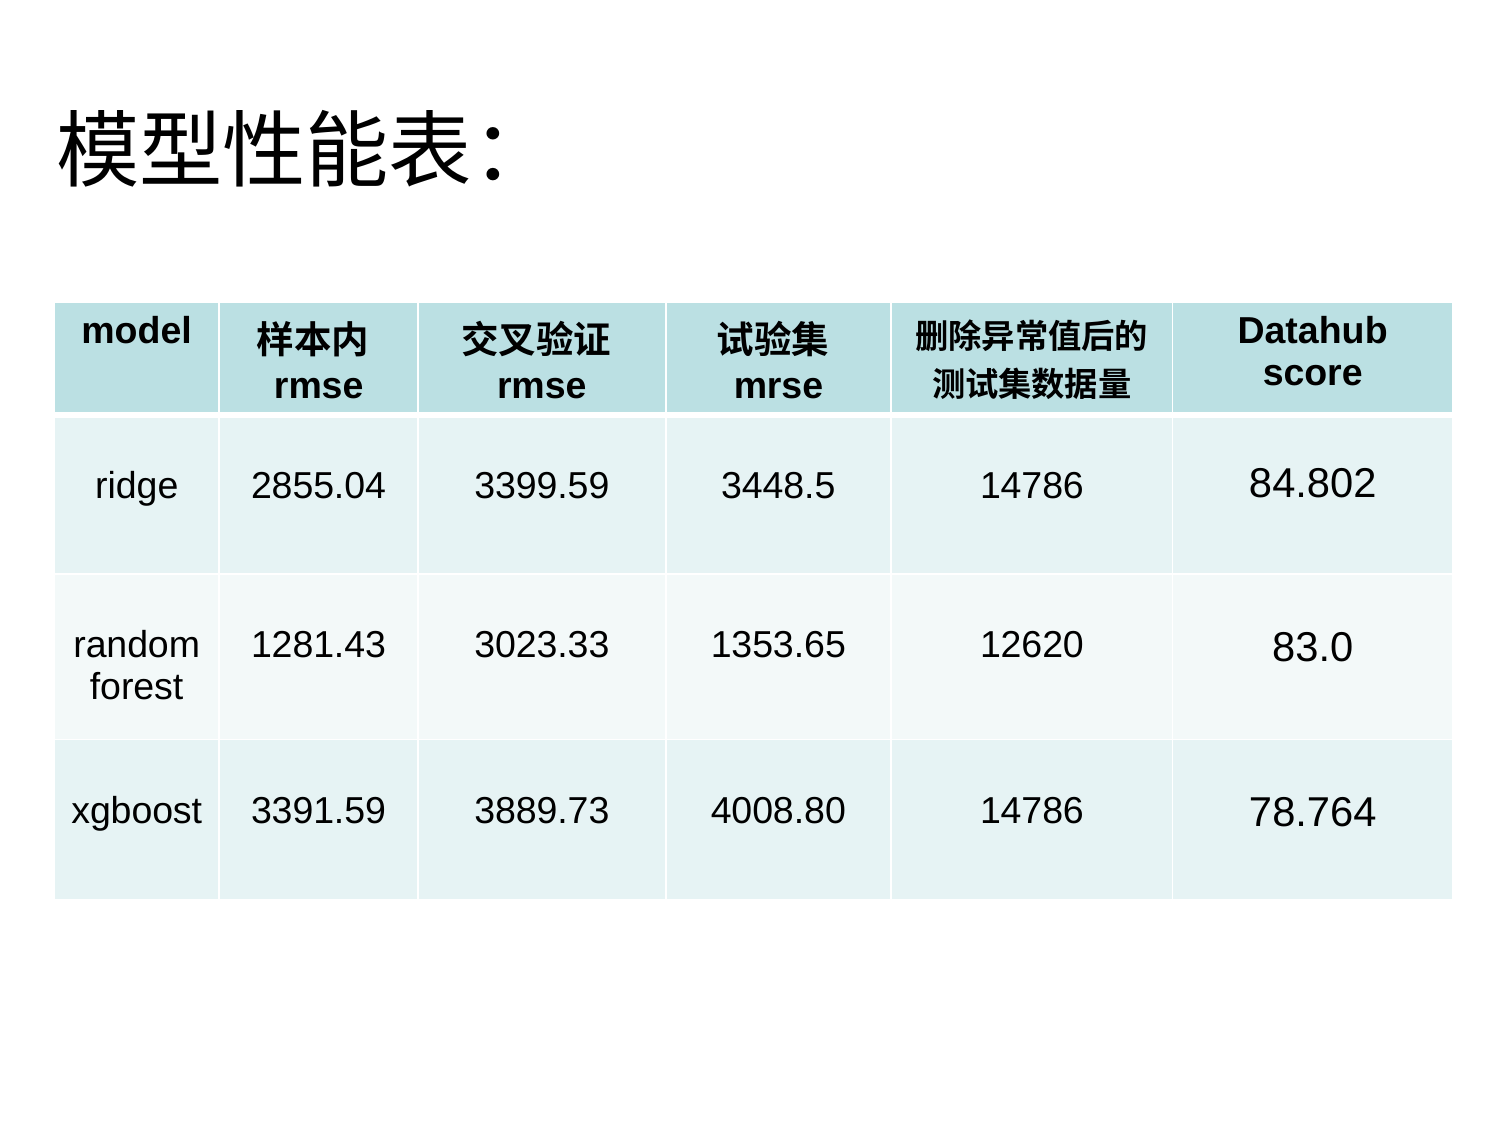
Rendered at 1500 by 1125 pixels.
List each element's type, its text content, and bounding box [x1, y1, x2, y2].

table_cell 12620 [892, 575, 1172, 739]
text_box 模型性能表： [41, 90, 542, 205]
table_cell 3448.5 [667, 418, 890, 573]
table_cell 78.764 [1173, 740, 1452, 899]
table_header Datahub score [1173, 303, 1452, 412]
table_header 试验集mrse [667, 303, 890, 412]
table_header 交叉验证rmse [419, 303, 665, 412]
table_cell randomforest [55, 575, 218, 739]
table_cell 4008.80 [667, 740, 890, 899]
table_cell 84.802 [1173, 418, 1452, 573]
table_cell 3391.59 [220, 740, 417, 899]
table_cell 14786 [892, 740, 1172, 899]
table_cell 1353.65 [667, 575, 890, 739]
table_cell xgboost [55, 740, 218, 899]
table_cell ridge [55, 418, 218, 573]
table_cell 14786 [892, 418, 1172, 573]
table_cell 1281.43 [220, 575, 417, 739]
table_cell 3889.73 [419, 740, 665, 899]
table_header 删除异常值后的 测试集数据量 [892, 303, 1172, 412]
table_cell 2855.04 [220, 418, 417, 573]
table_cell 83.0 [1173, 575, 1452, 739]
table_cell 3023.33 [419, 575, 665, 739]
table_header model [55, 303, 218, 412]
table_cell 3399.59 [419, 418, 665, 573]
table_header 样本内rmse [220, 303, 417, 412]
